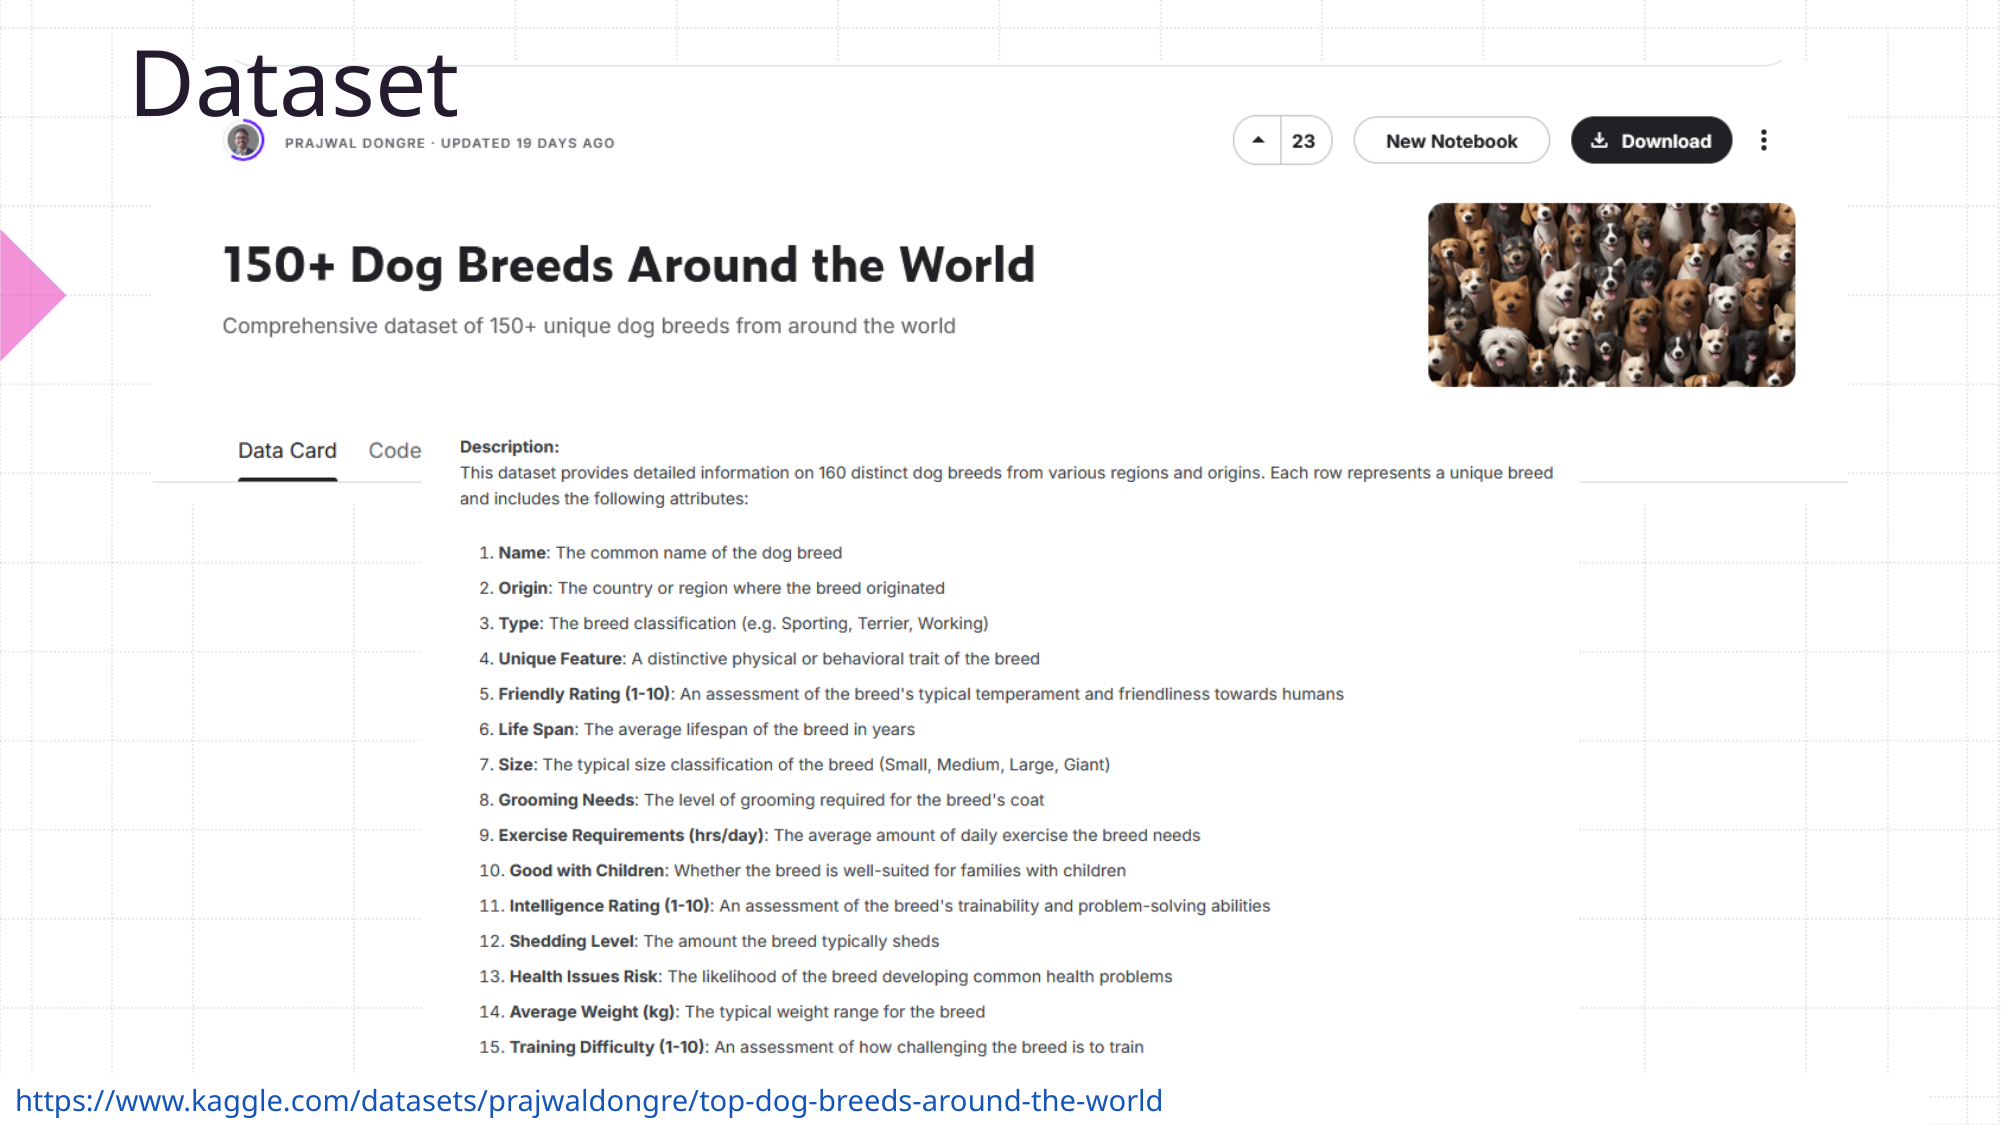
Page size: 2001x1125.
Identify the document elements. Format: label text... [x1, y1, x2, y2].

picture [422, 415, 1579, 1100]
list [153, 60, 1848, 504]
title Dataset [113, 15, 1808, 143]
text_box https://www.kaggle.com/datasets/prajwaldongre/top-dog-breeds-around-the-world [0, 1074, 1929, 1125]
